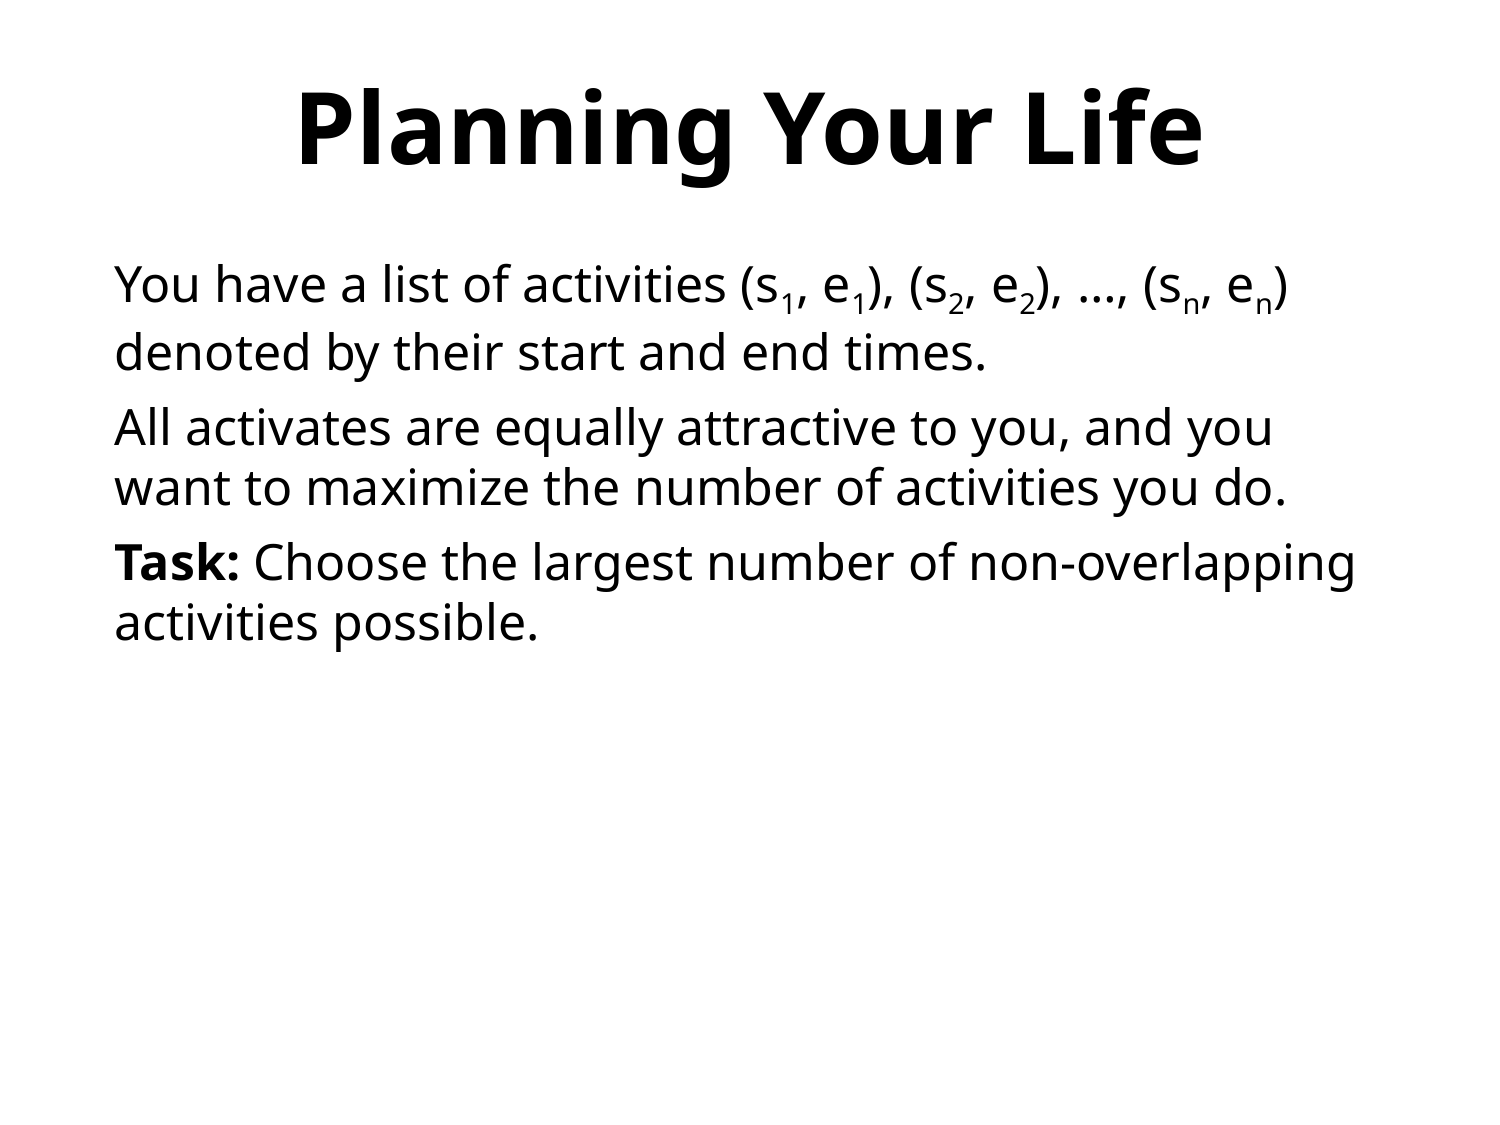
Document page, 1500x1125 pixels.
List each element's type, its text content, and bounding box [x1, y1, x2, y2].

subtitle Planning Your Life [0, 50, 1500, 237]
subtitle You have a list of activities (s1, e1), (s2, e2), …, (sn, en) denoted by their start and end times. All activates are equally attractive to you, and you want to maximize the number of activities you do. Task: Choose the largest number of non-overlapping activities possible. [99, 236, 1400, 1125]
